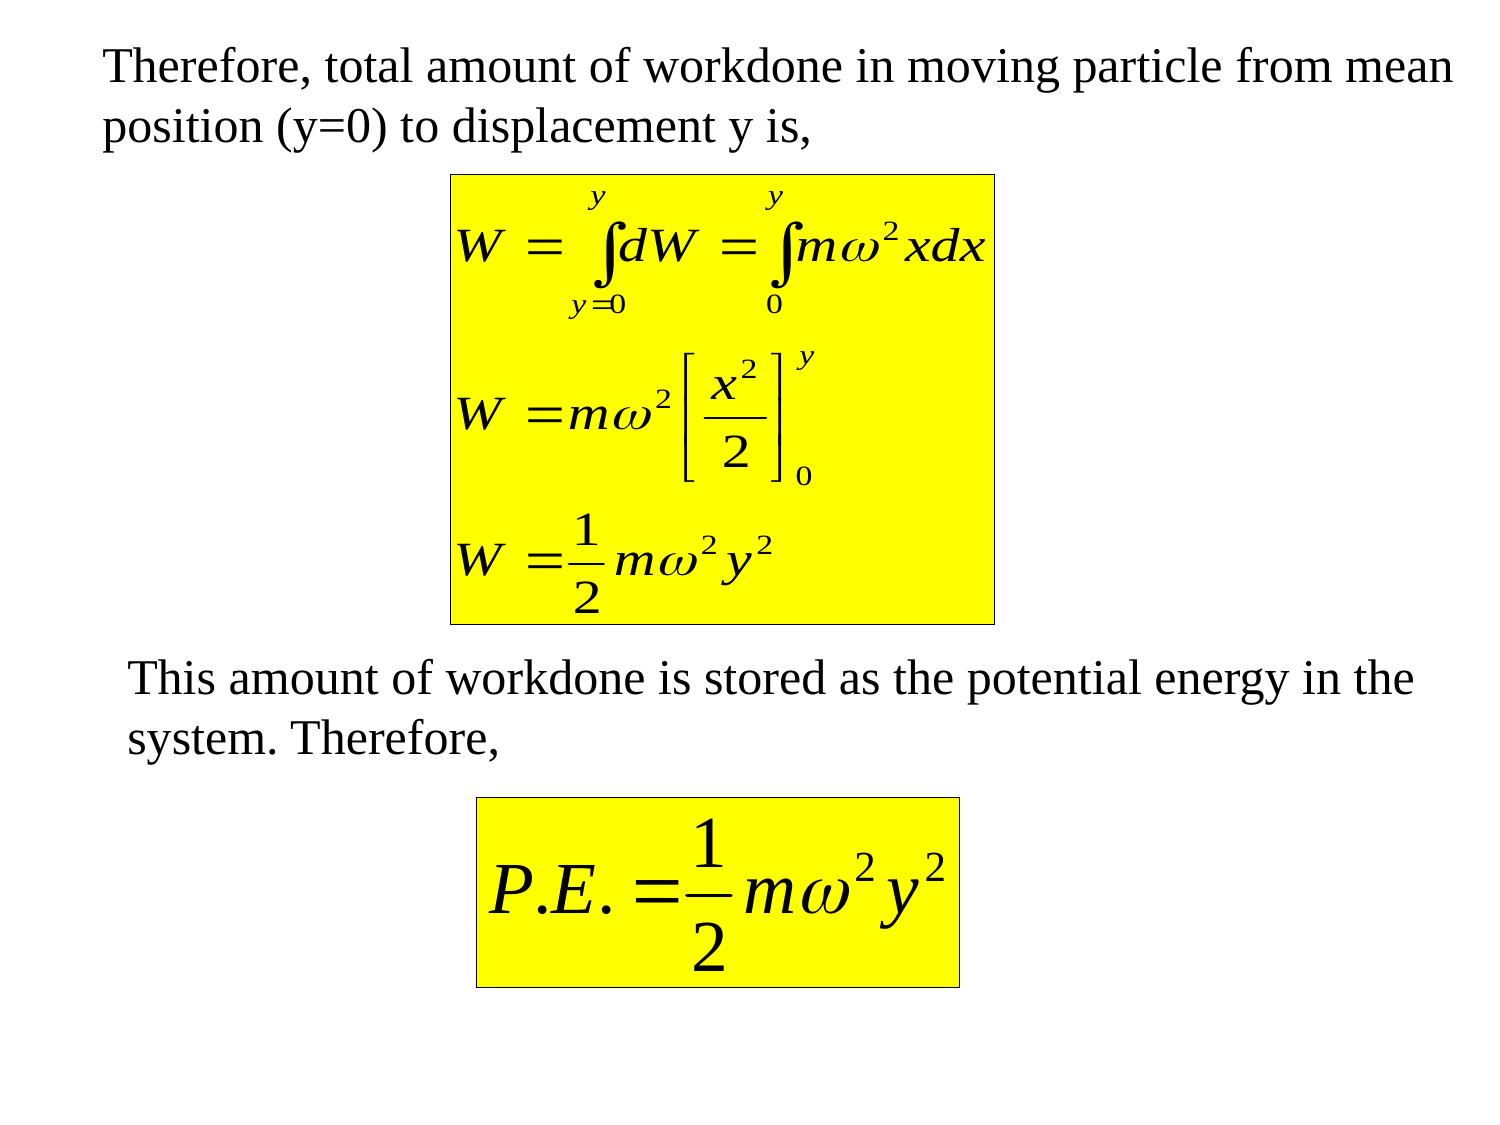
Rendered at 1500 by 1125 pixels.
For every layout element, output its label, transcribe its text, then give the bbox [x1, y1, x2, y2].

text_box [449, 174, 995, 626]
text_box This amount of workdone is stored as the potential energy in the system. Therefore, [112, 637, 1450, 773]
text_box Therefore, total amount of workdone in moving particle from mean position (y=0) to displacement y is, [87, 24, 1500, 160]
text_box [475, 797, 960, 988]
